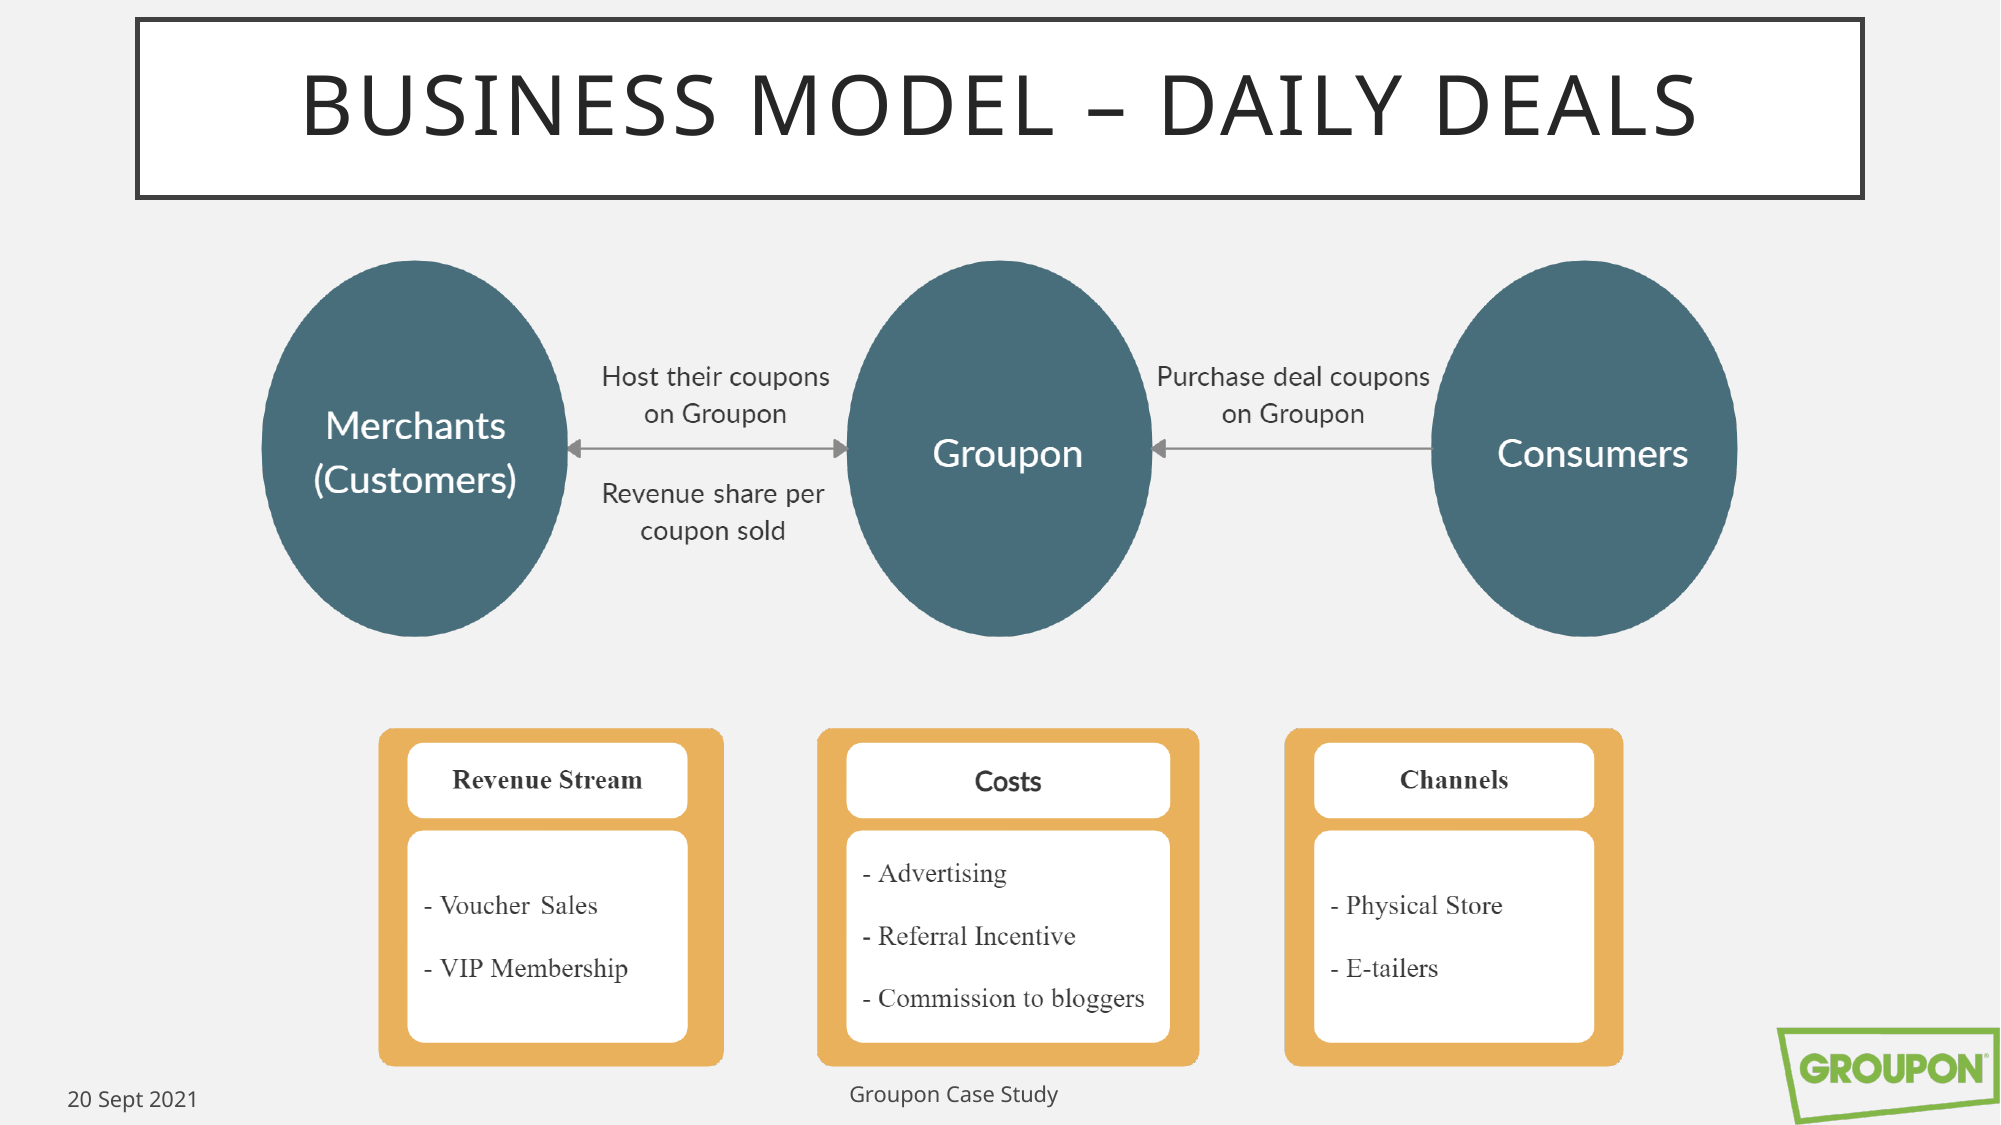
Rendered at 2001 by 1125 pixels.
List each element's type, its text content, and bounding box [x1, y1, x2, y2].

title Business Model – Daily Deals [135, 17, 1865, 200]
picture [1776, 1027, 2000, 1125]
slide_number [51, 1072, 215, 1125]
footer Groupon Case Study [834, 1095, 1166, 1125]
picture [233, 232, 1766, 1095]
